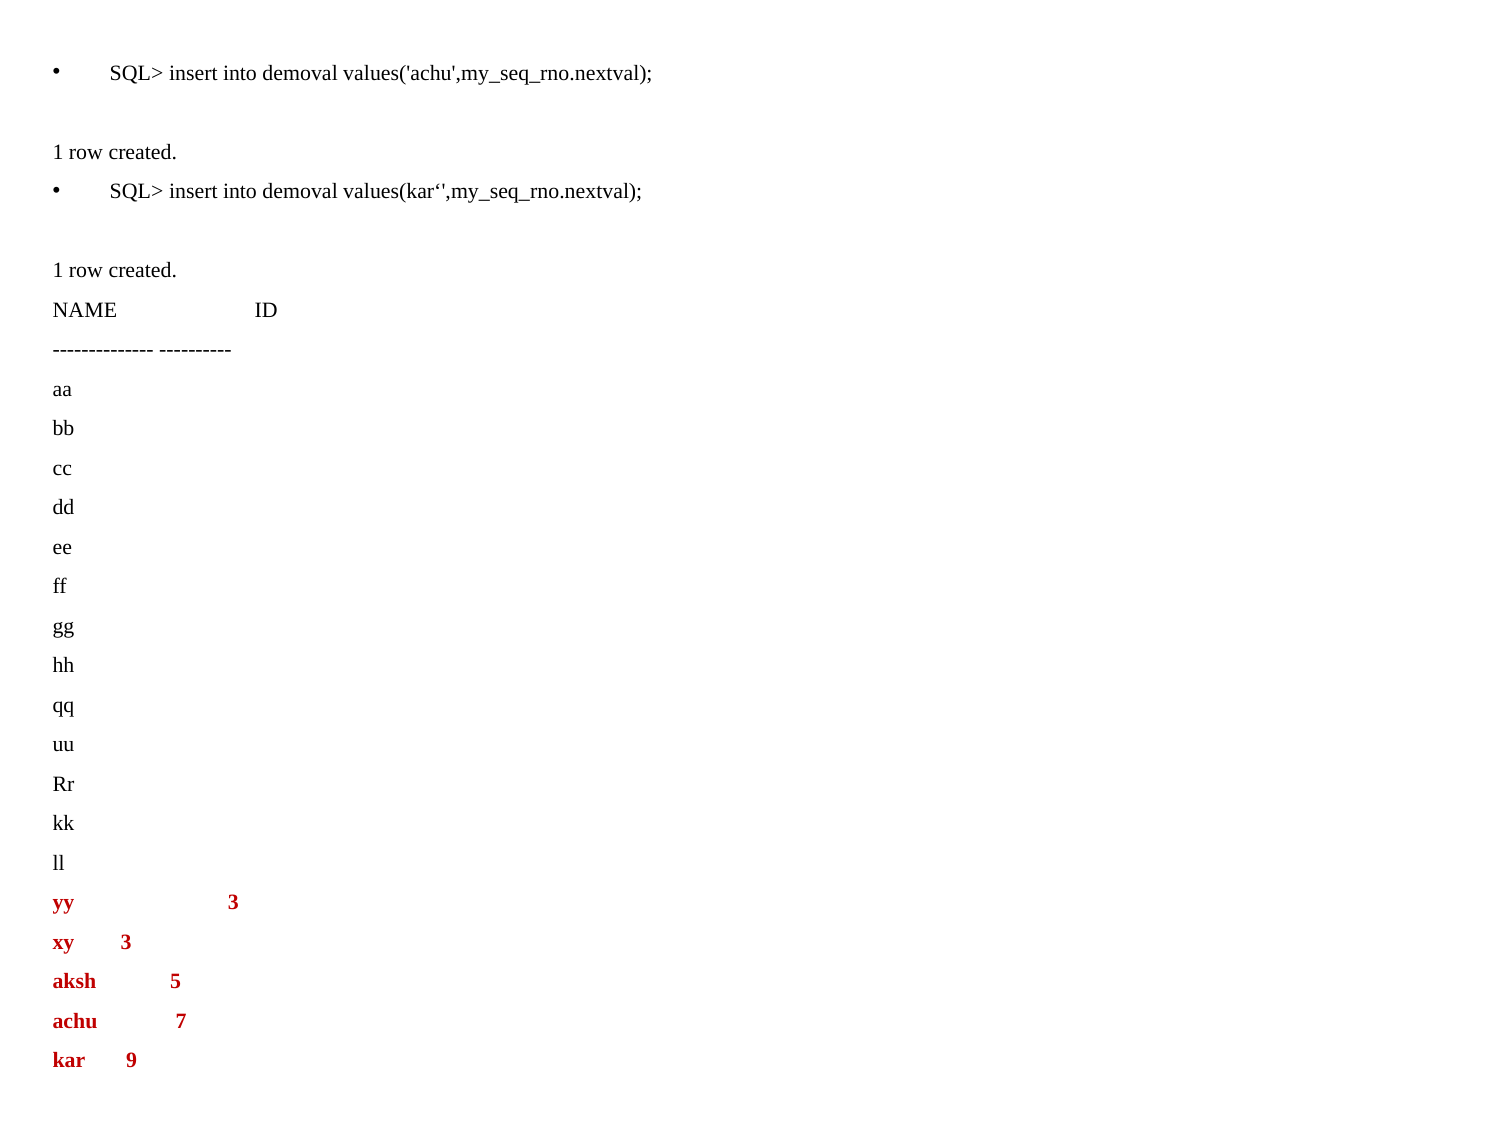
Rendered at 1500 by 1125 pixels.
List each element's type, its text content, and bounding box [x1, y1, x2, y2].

list SQL> insert into demoval values('achu',my_seq_rno.nextval); 1 row created. SQL> insert into demoval values(kar‘',my_seq_rno.nextval); 1 row created. NAME ID -------------- ---------- aa bb cc dd ee ff gg hh qq uu Rr kk ll yy 3 xy 3 aksh 5 achu 7 kar 9 [37, 37, 1463, 1100]
